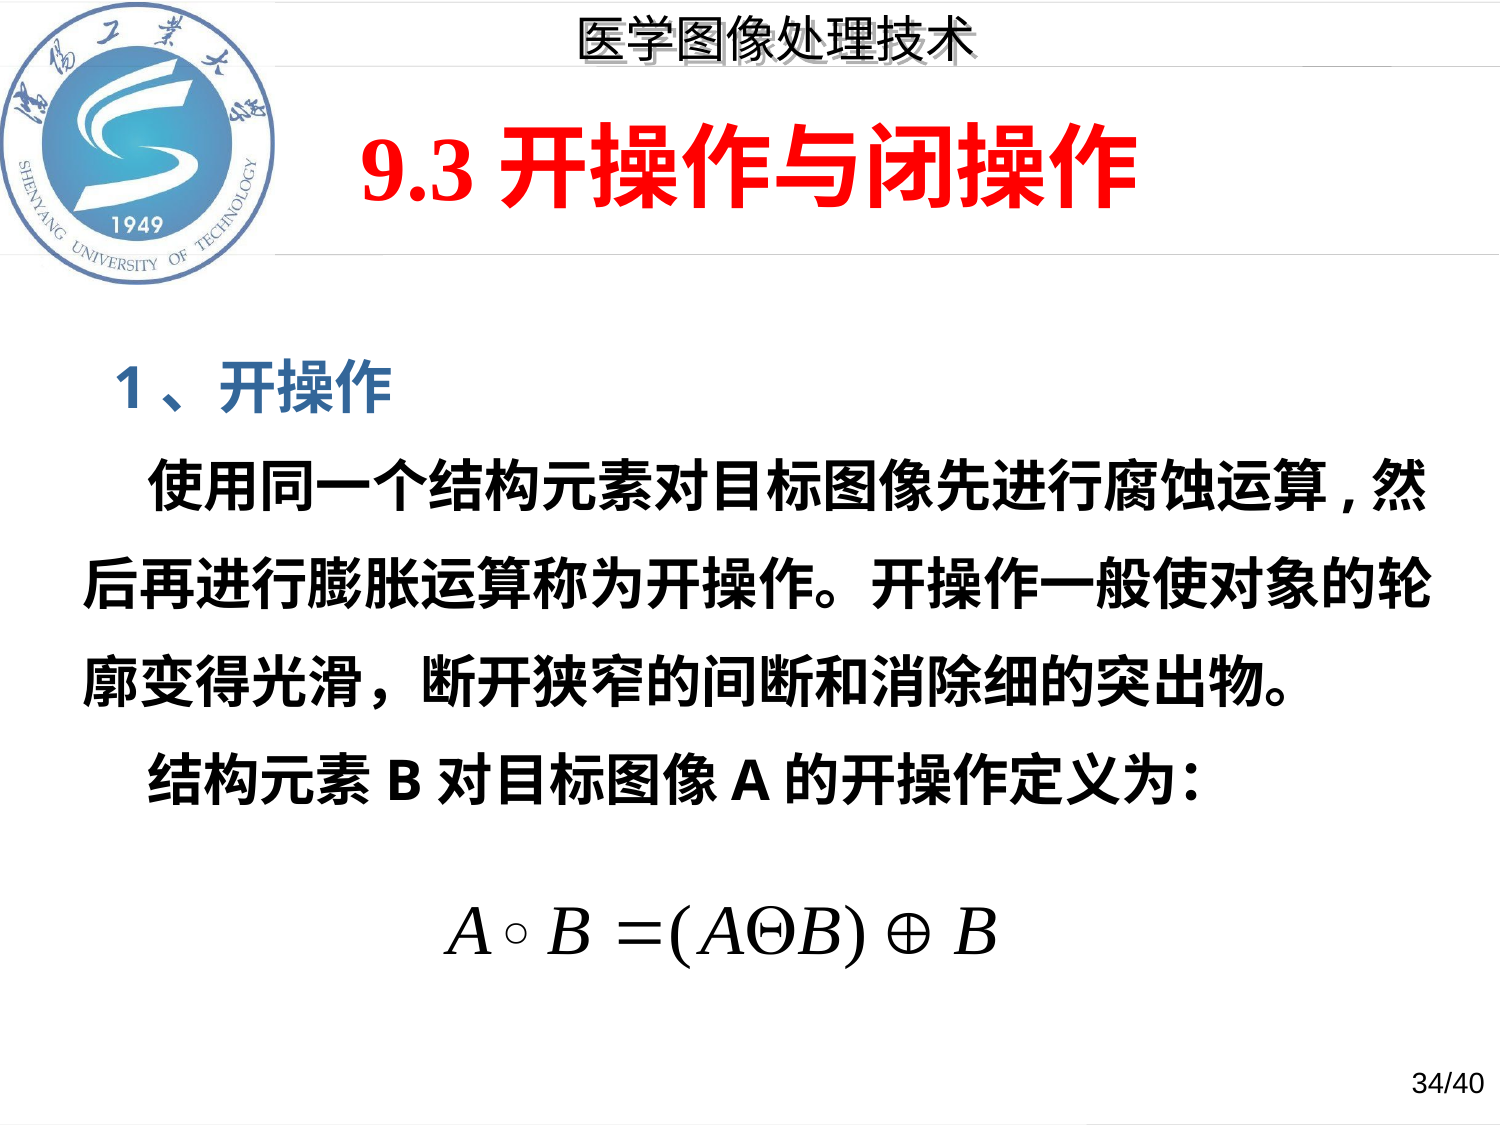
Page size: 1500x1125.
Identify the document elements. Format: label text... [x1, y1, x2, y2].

table_cell [0, 256, 275, 285]
table_cell [0, 3, 275, 65]
text_box 9.3开操作与闭操作 [74, 101, 1425, 233]
text_box 1、开操作 使用同一个结构元素对目标图像先进行腐蚀运算,然后再进行膨胀运算称为开操作。开操作一般使对象的轮廓变得光滑，断开狭窄的间断和消除细的突出物。 结构元素B对目标图像A的开操作定义为： [67, 310, 1450, 819]
table_cell [0, 67, 275, 254]
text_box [430, 889, 1009, 984]
